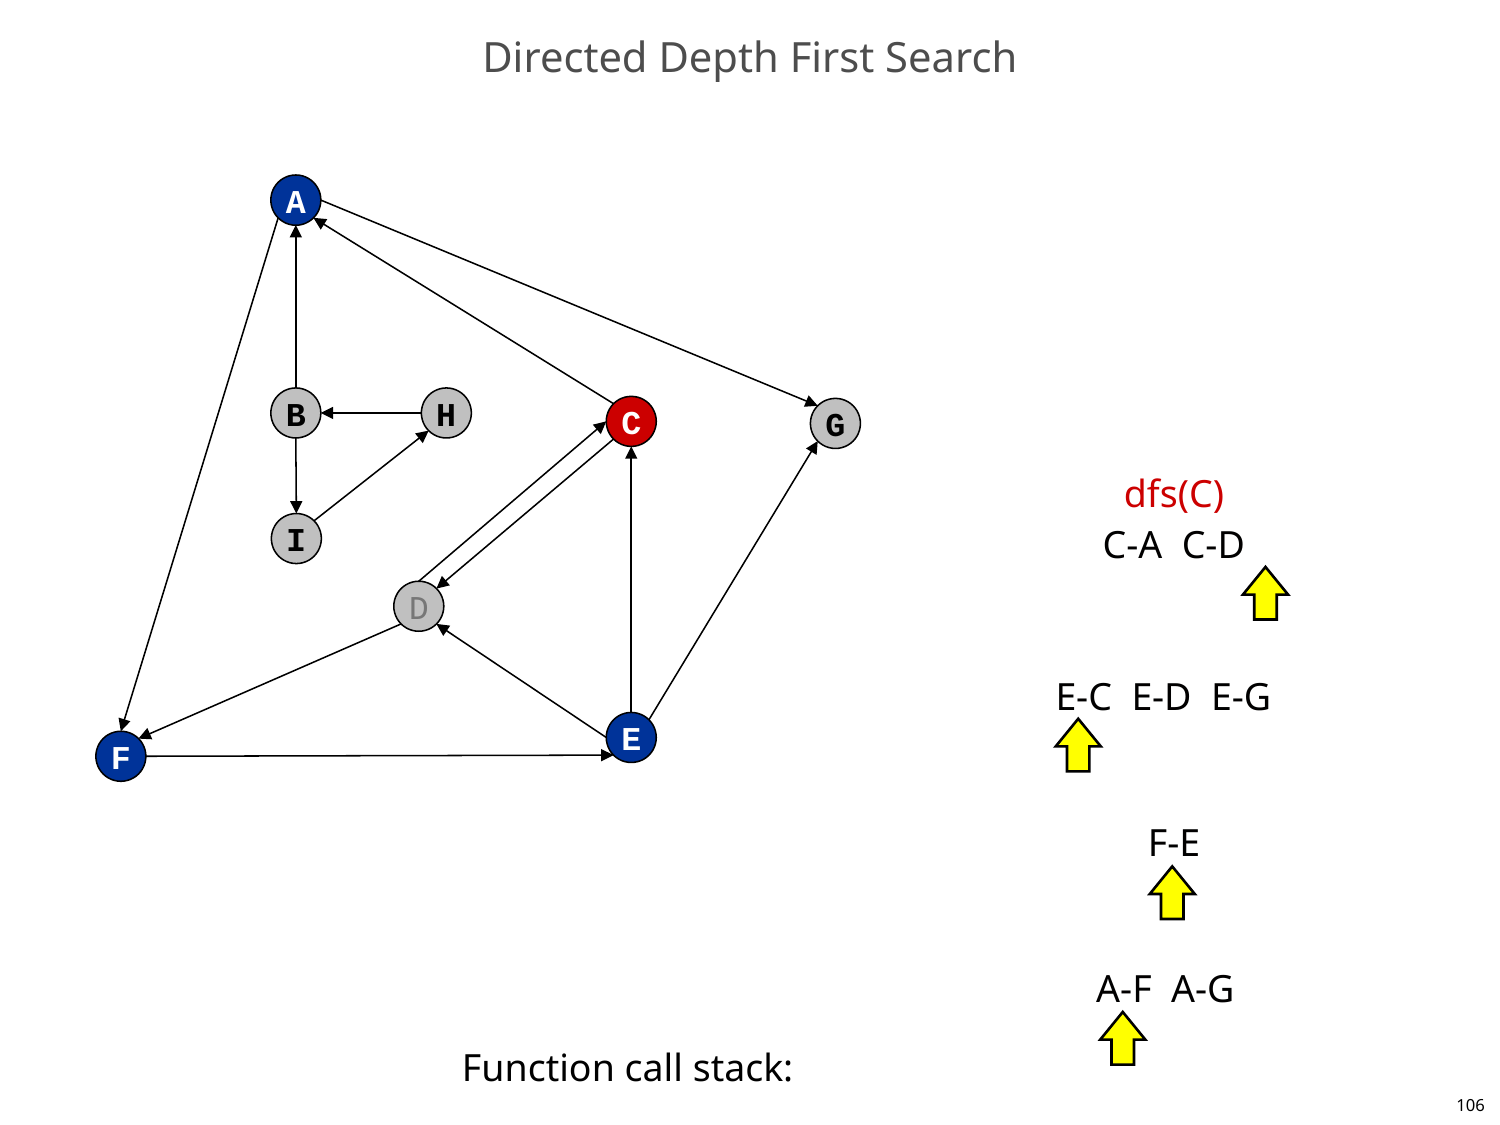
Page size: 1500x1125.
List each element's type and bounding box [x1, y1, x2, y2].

slide_number [1187, 1087, 1500, 1125]
title [0, 24, 1500, 100]
text_box [95, 174, 861, 782]
text_box [902, 350, 1436, 1112]
text_box [438, 1036, 817, 1097]
